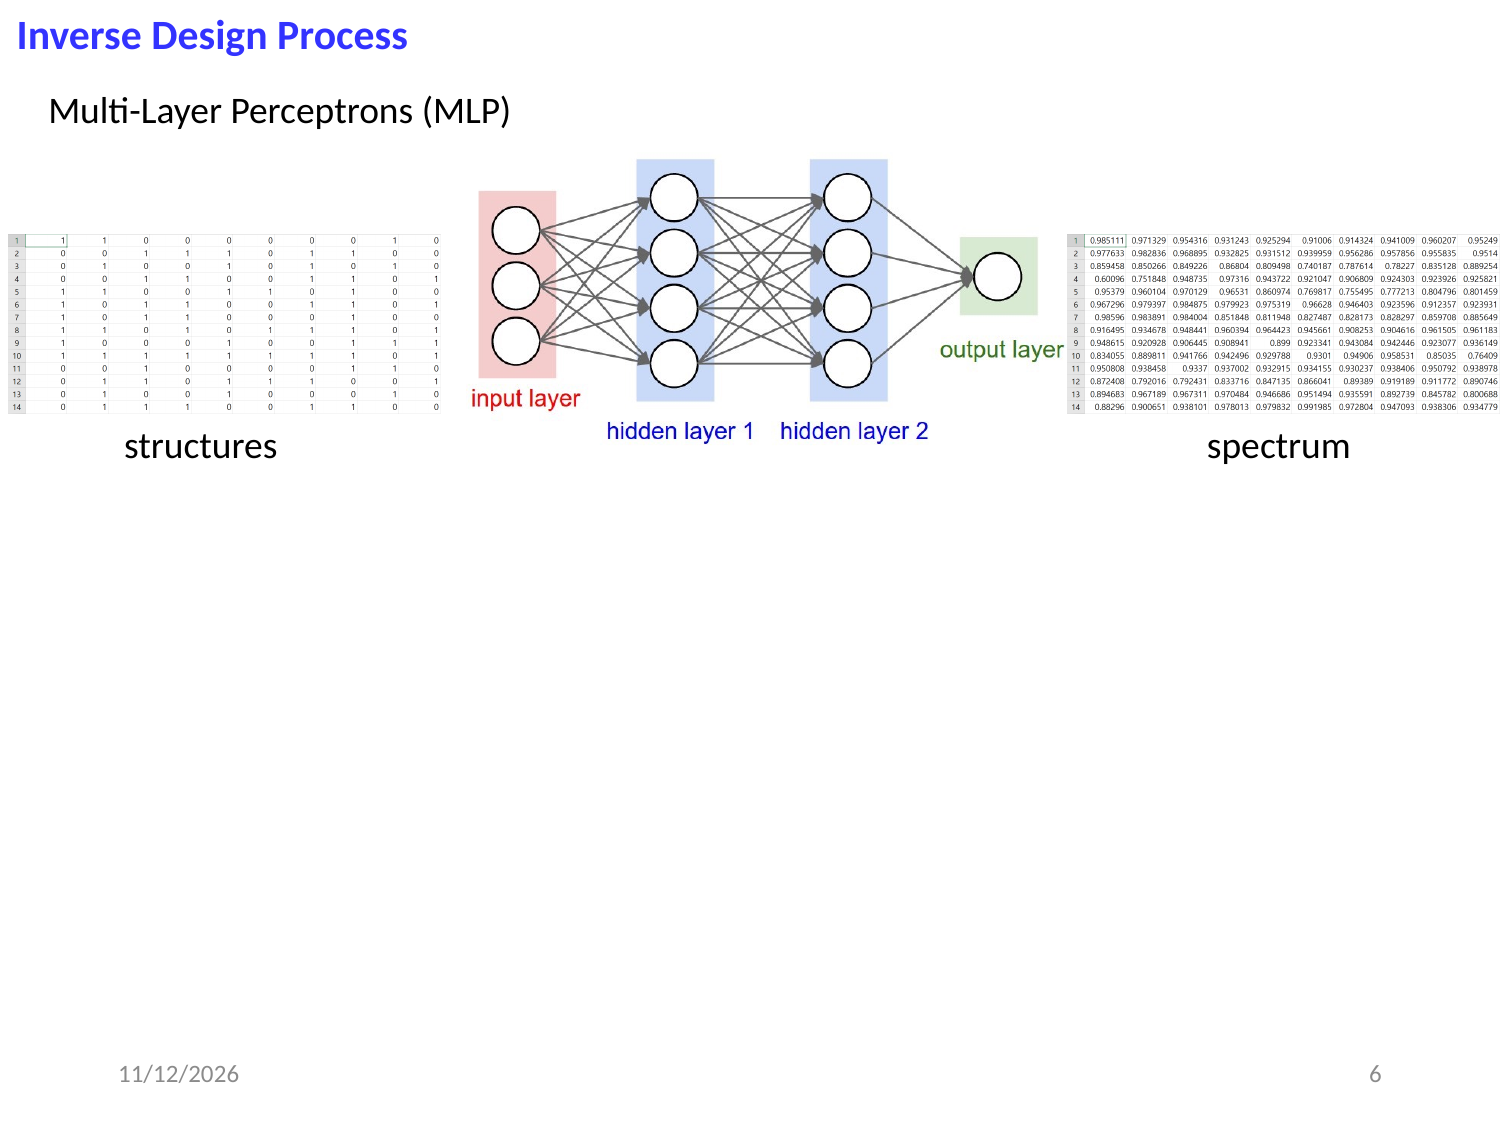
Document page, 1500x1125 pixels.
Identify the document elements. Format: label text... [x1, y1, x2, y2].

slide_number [103, 1042, 441, 1103]
text_box Inverse Design Process [1, 0, 424, 66]
text_box spectrum [1192, 414, 1367, 474]
slide_number 6 [1059, 1042, 1397, 1103]
picture [8, 234, 441, 414]
text_box Multi-Layer Perceptrons (MLP) [28, 78, 532, 139]
text_box structures [109, 414, 293, 474]
picture [466, 152, 1500, 448]
